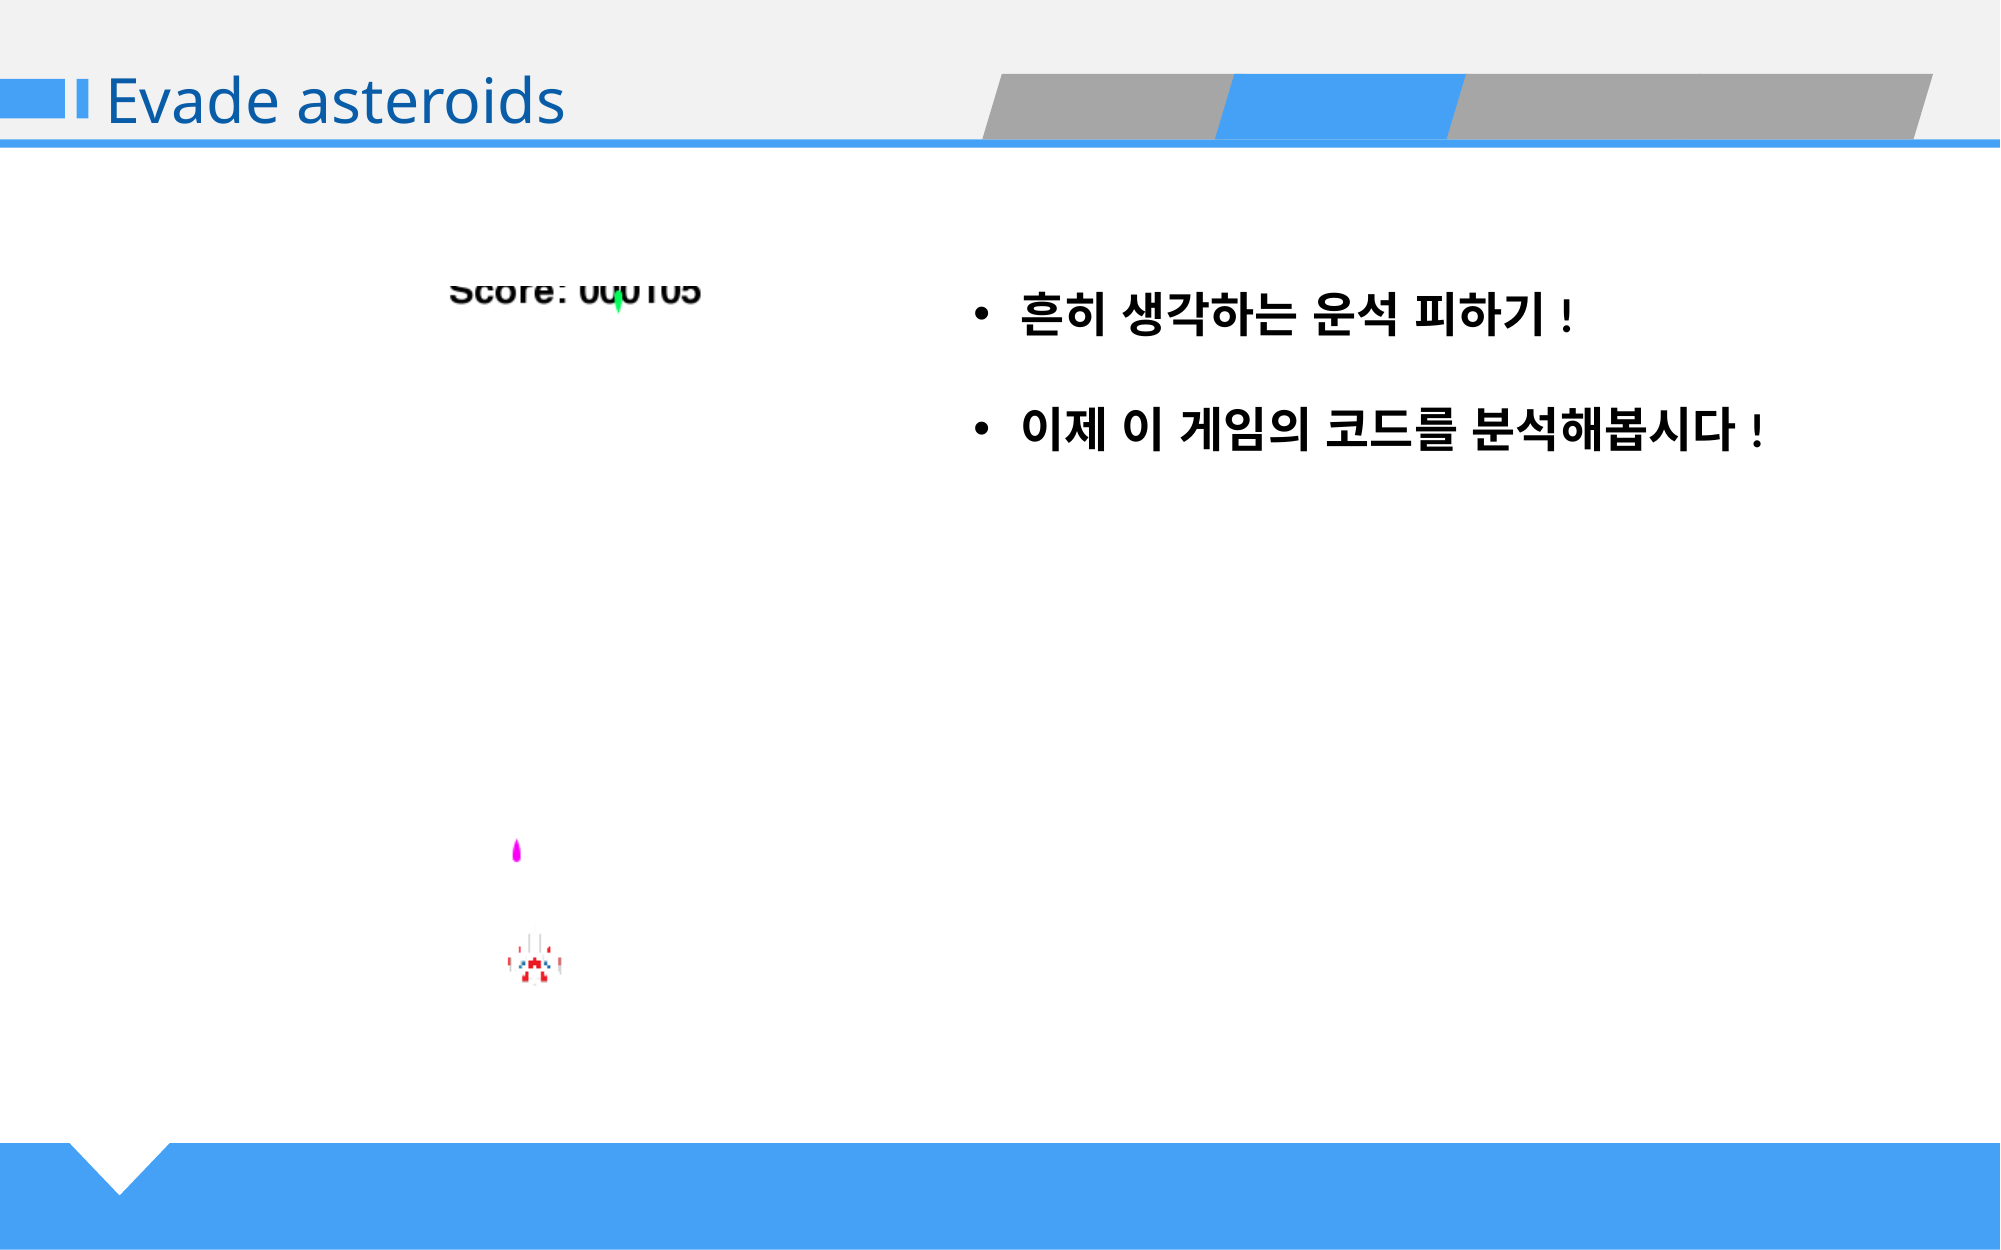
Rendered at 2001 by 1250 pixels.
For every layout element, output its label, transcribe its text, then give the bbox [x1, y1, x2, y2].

text_box [0, 0, 2000, 138]
text_box Evade asteroids [90, 54, 959, 144]
text_box [0, 1142, 2000, 1250]
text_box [982, 73, 1934, 140]
picture [161, 286, 790, 1000]
text_box [76, 78, 89, 119]
text_box [0, 78, 66, 119]
text_box [0, 138, 2000, 149]
text_box 흔히 생각하는 운석 피하기! 이제 이 게임의 코드를 분석해봅시다! [958, 276, 2000, 464]
